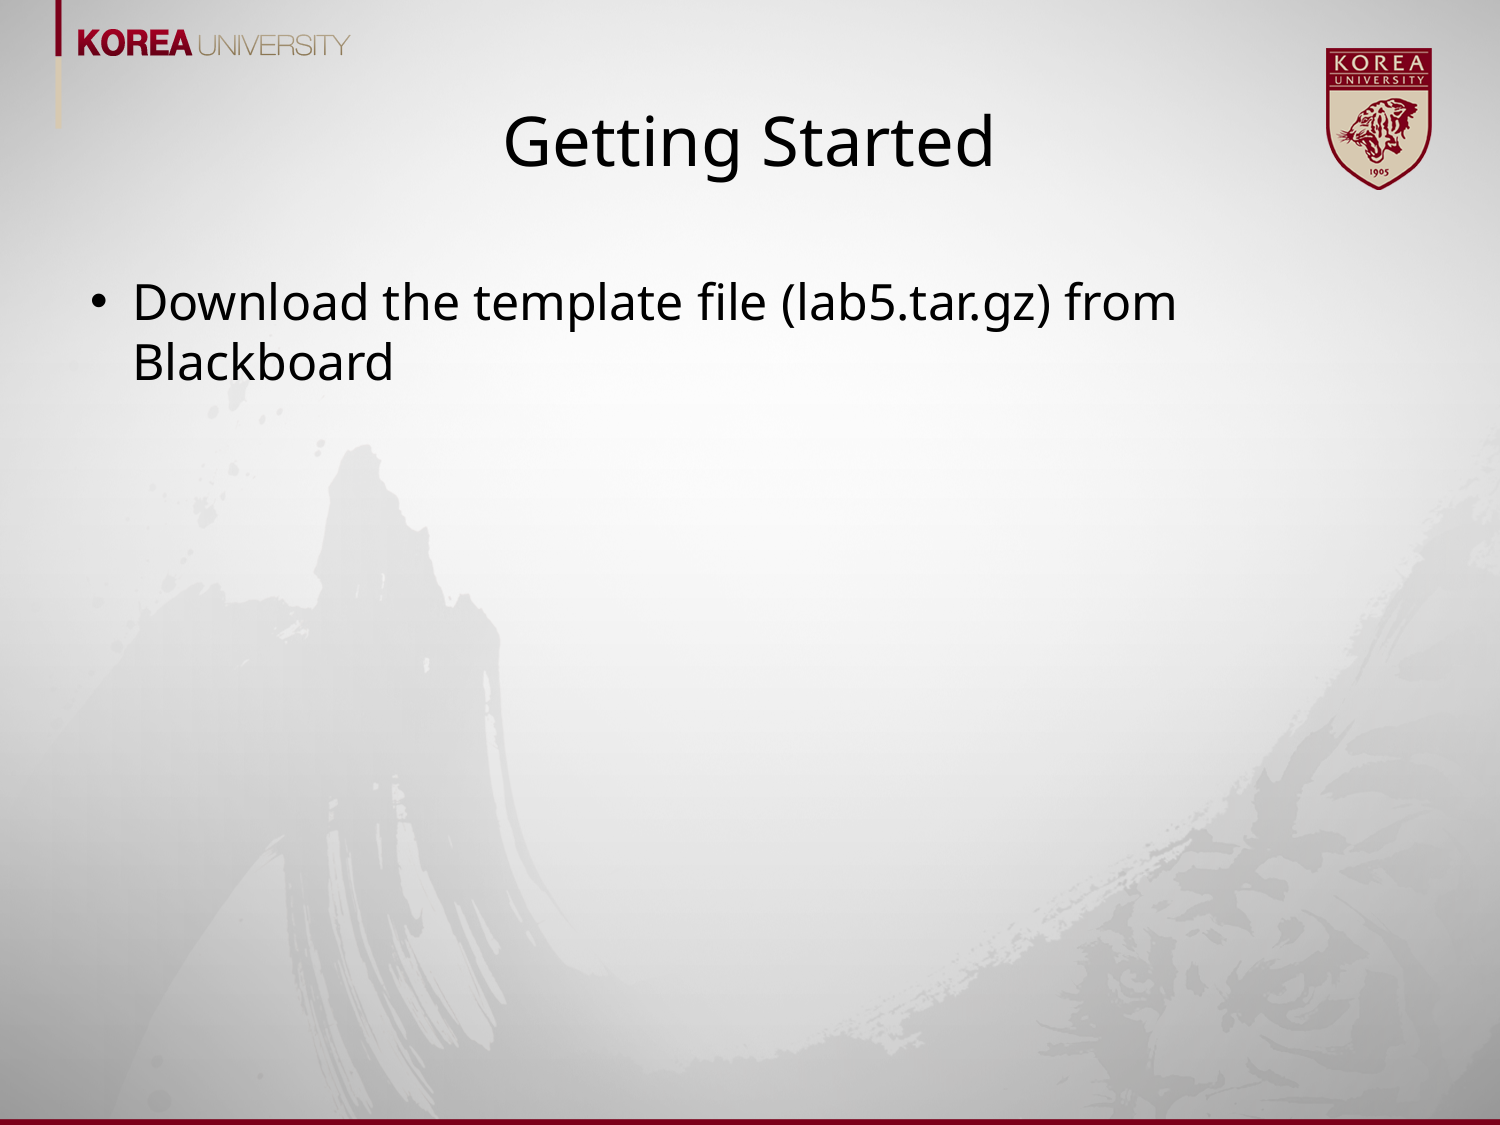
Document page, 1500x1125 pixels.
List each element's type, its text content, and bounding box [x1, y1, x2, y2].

picture [0, 0, 1500, 1125]
title Getting Started [75, 45, 1425, 233]
list Download the template file (lab5.tar.gz) from Blackboard [75, 262, 1425, 1005]
